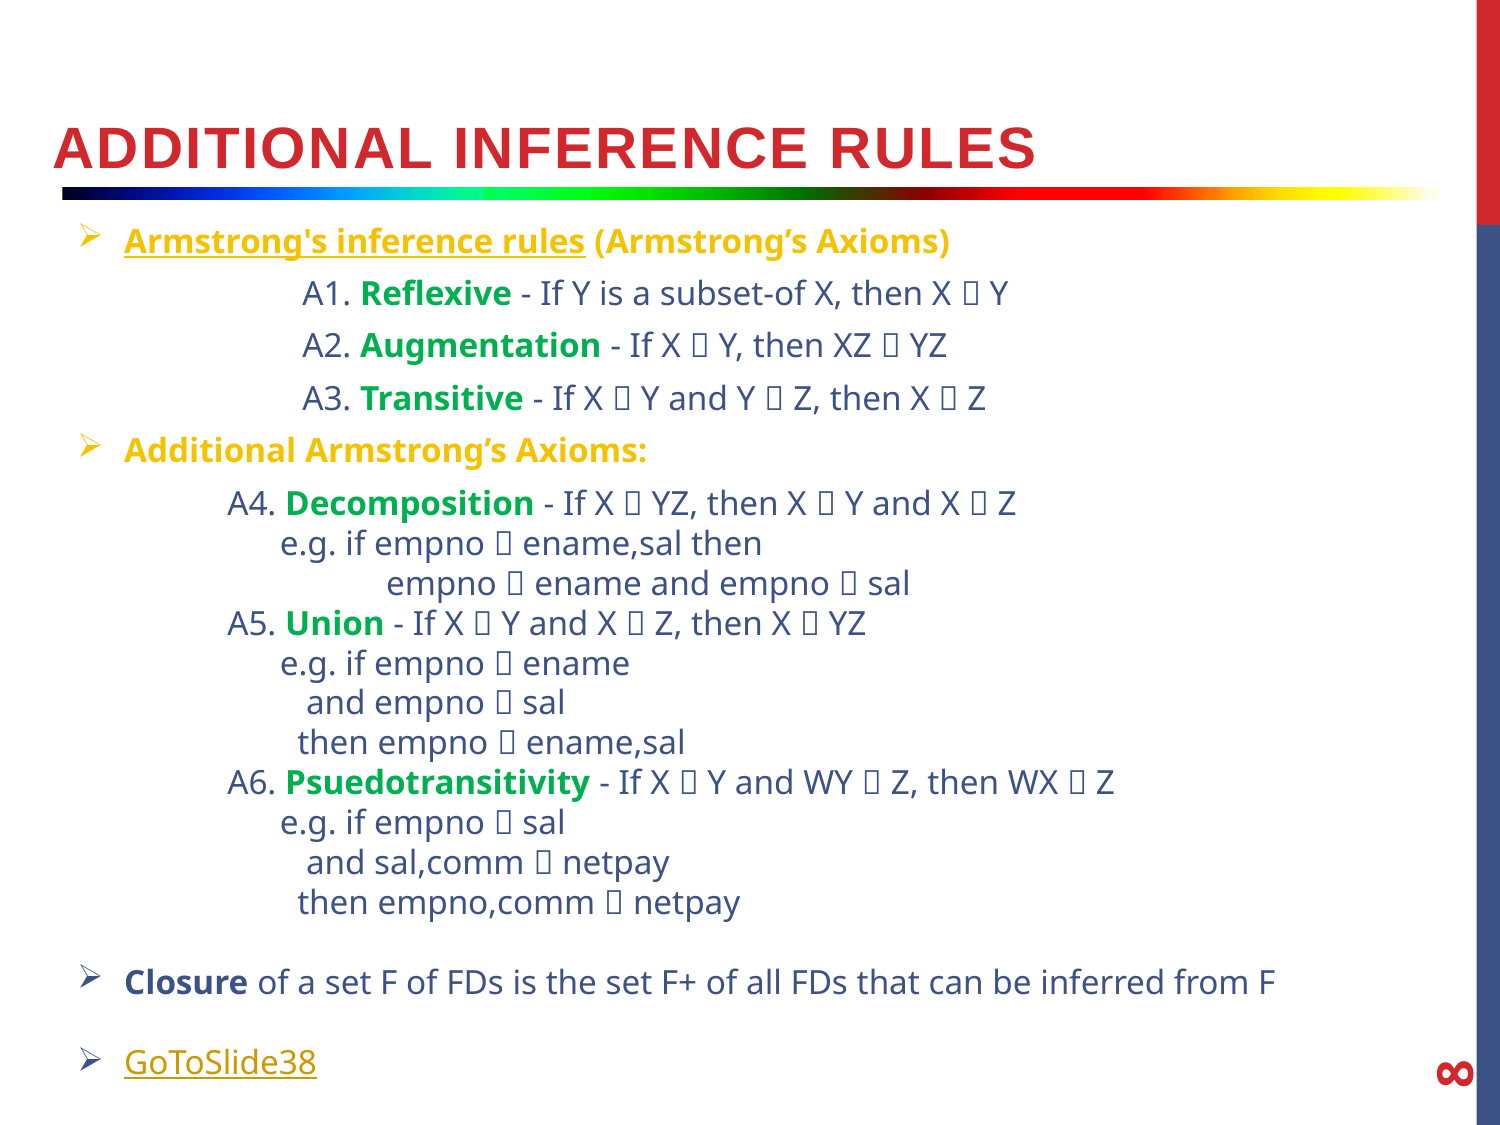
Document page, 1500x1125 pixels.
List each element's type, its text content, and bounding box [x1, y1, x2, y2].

slide_number 8 [1427, 887, 1488, 1104]
picture [382, 187, 1438, 200]
picture [62, 188, 355, 200]
list additional inference rules [37, 87, 1313, 188]
text_box Armstrong's inference rules (Armstrong’s Axioms) A1. Reflexive - If Y is a subset-of X, then X  Y A2. Augmentation - If X  Y, then XZ  YZ A3. Transitive - If X  Y and Y  Z, then X  Z Additional Armstrong’s Axioms: A4. Decomposition - If X  YZ, then X  Y and X  Z e.g. if empno  ename,sal then empno  ename and empno  sal A5. Union - If X  Y and X  Z, then X  YZ e.g. if empno  ename and empno  sal then empno  ename,sal A6. Psuedotransitivity - If X  Y and WY  Z, then WX  Z e.g. if empno  sal and sal,comm  netpay then empno,comm  netpay Closure of a set F of FDs is the set F+ of all FDs that can be inferred from F GoToSlide38 [62, 212, 1450, 1094]
